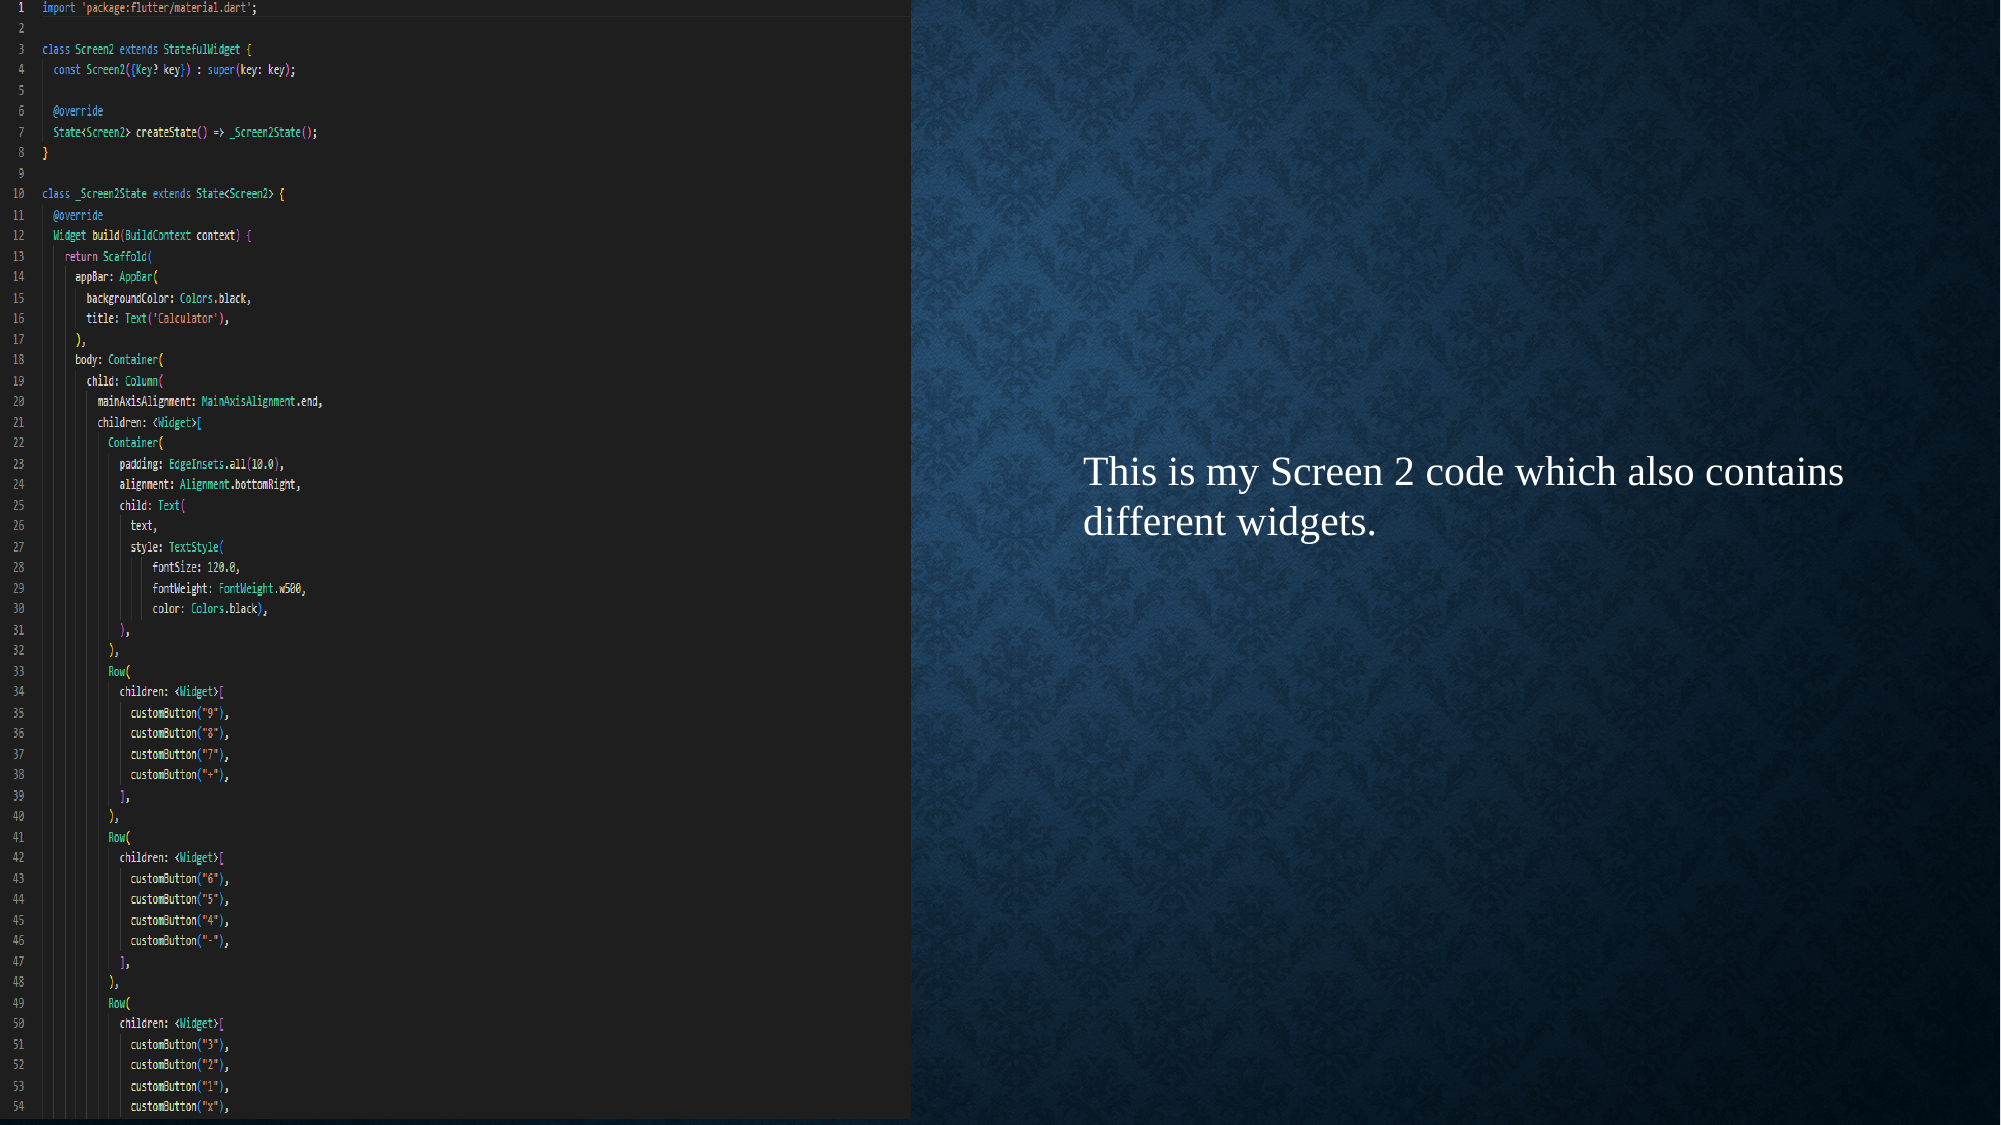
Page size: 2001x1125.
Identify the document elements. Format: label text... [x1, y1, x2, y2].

picture [0, 0, 912, 1120]
text_box This is my Screen 2 code which also contains different widgets. [1068, 436, 1888, 551]
